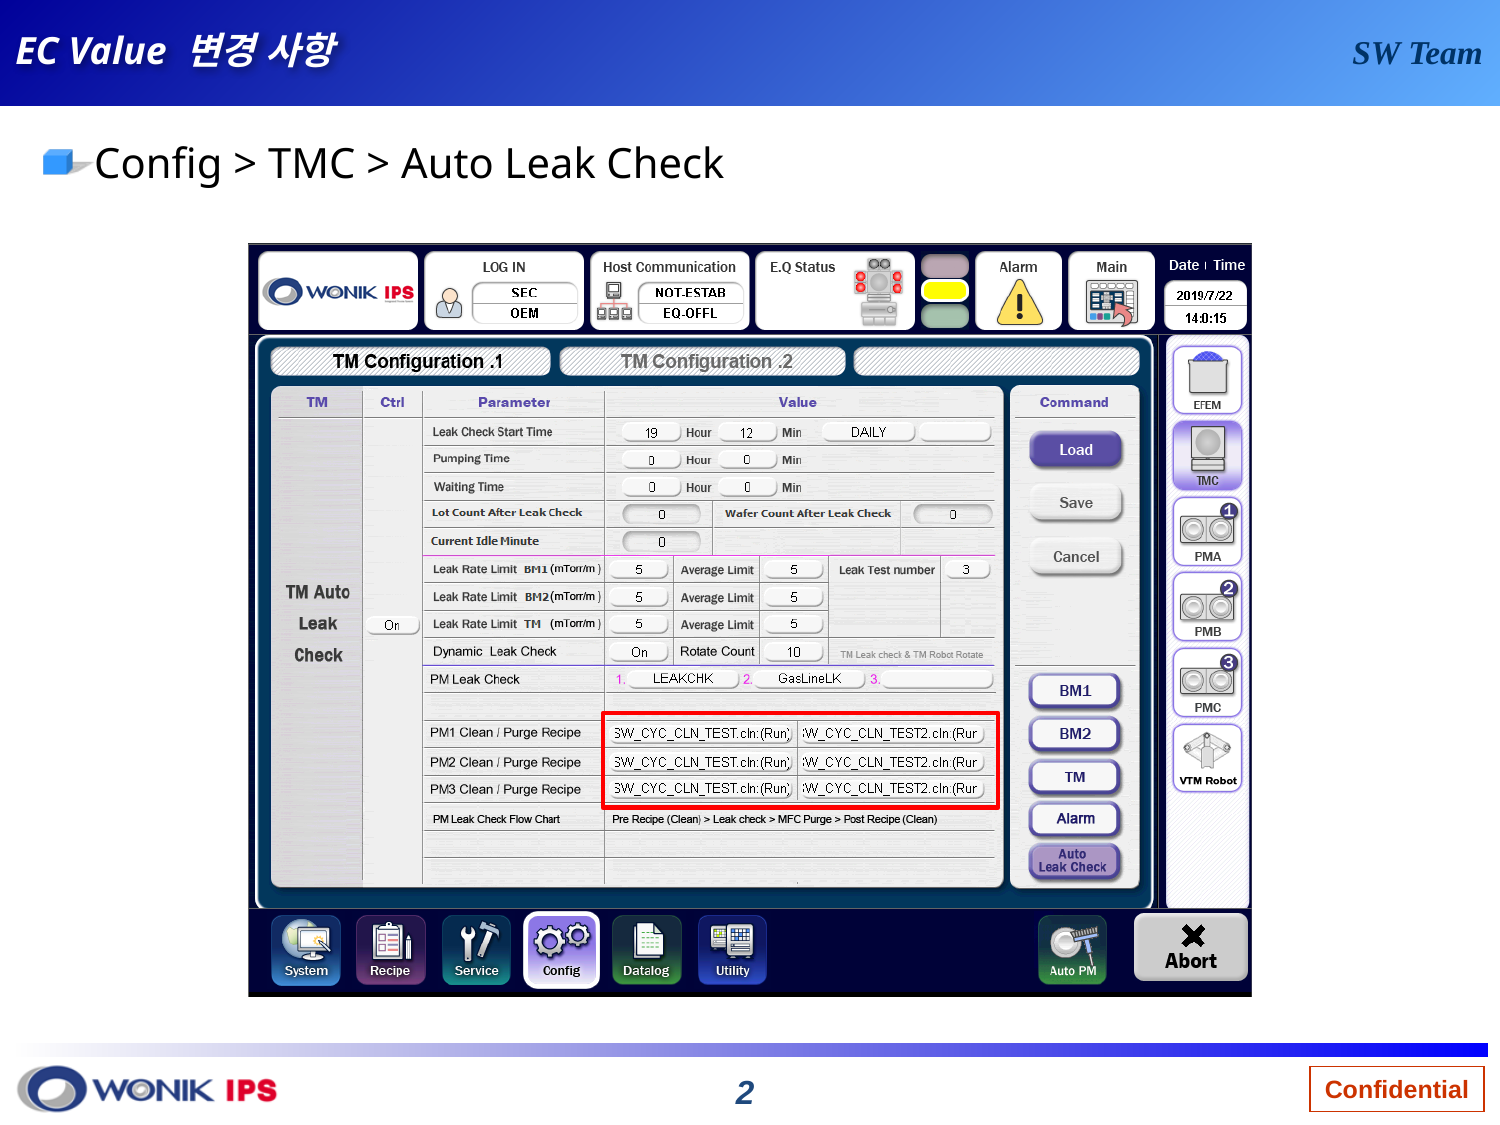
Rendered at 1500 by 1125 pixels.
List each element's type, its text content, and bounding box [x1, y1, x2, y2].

text_box Config > TMC > Auto Leak Check [29, 116, 1058, 193]
picture [13, 1062, 282, 1116]
text_box EC Value 변경 사항 [15, 0, 1188, 104]
picture [42, 148, 95, 176]
picture [247, 243, 1253, 997]
